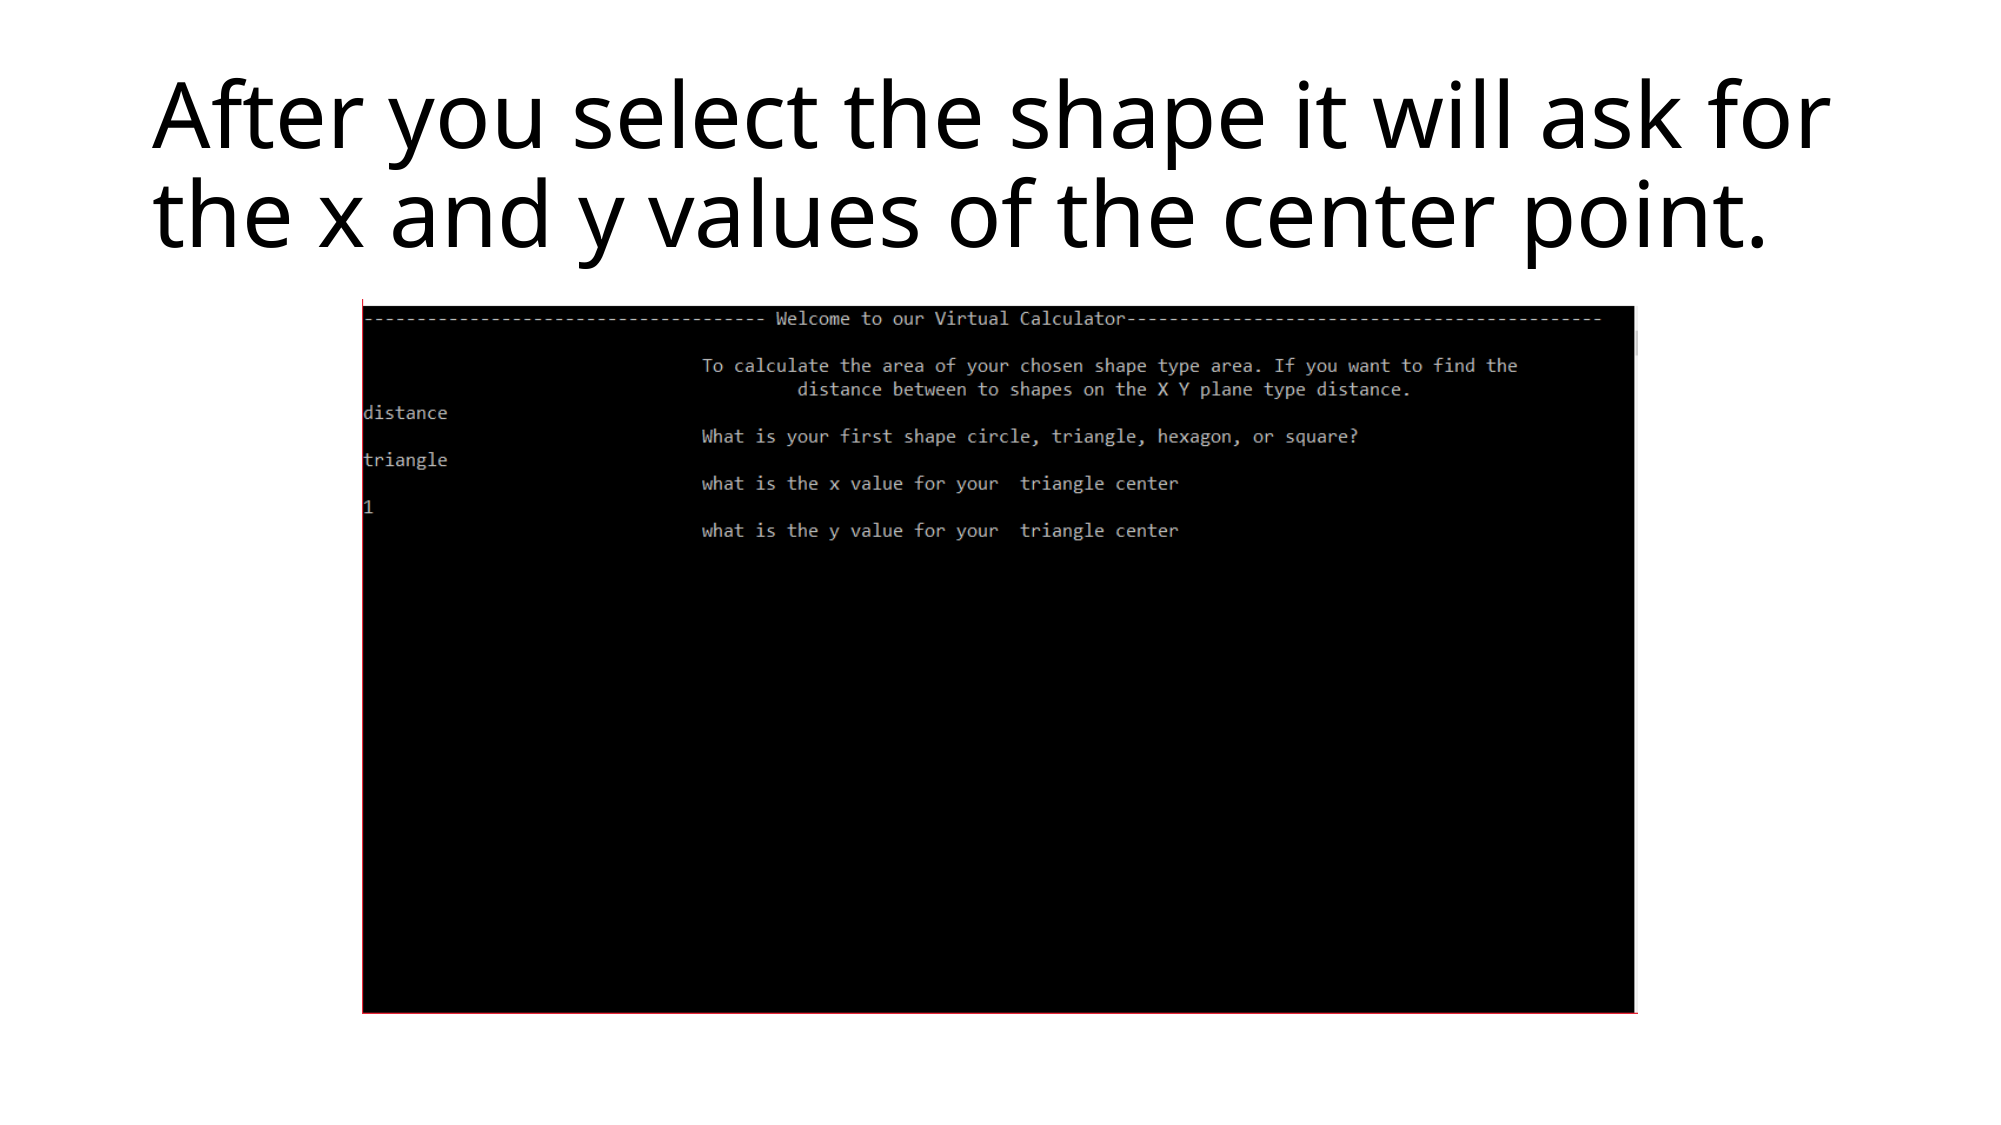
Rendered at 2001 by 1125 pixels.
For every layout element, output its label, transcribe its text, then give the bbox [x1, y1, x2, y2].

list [362, 299, 1638, 1014]
title After you select the shape it will ask for the x and y values of the center point. [137, 59, 1863, 278]
